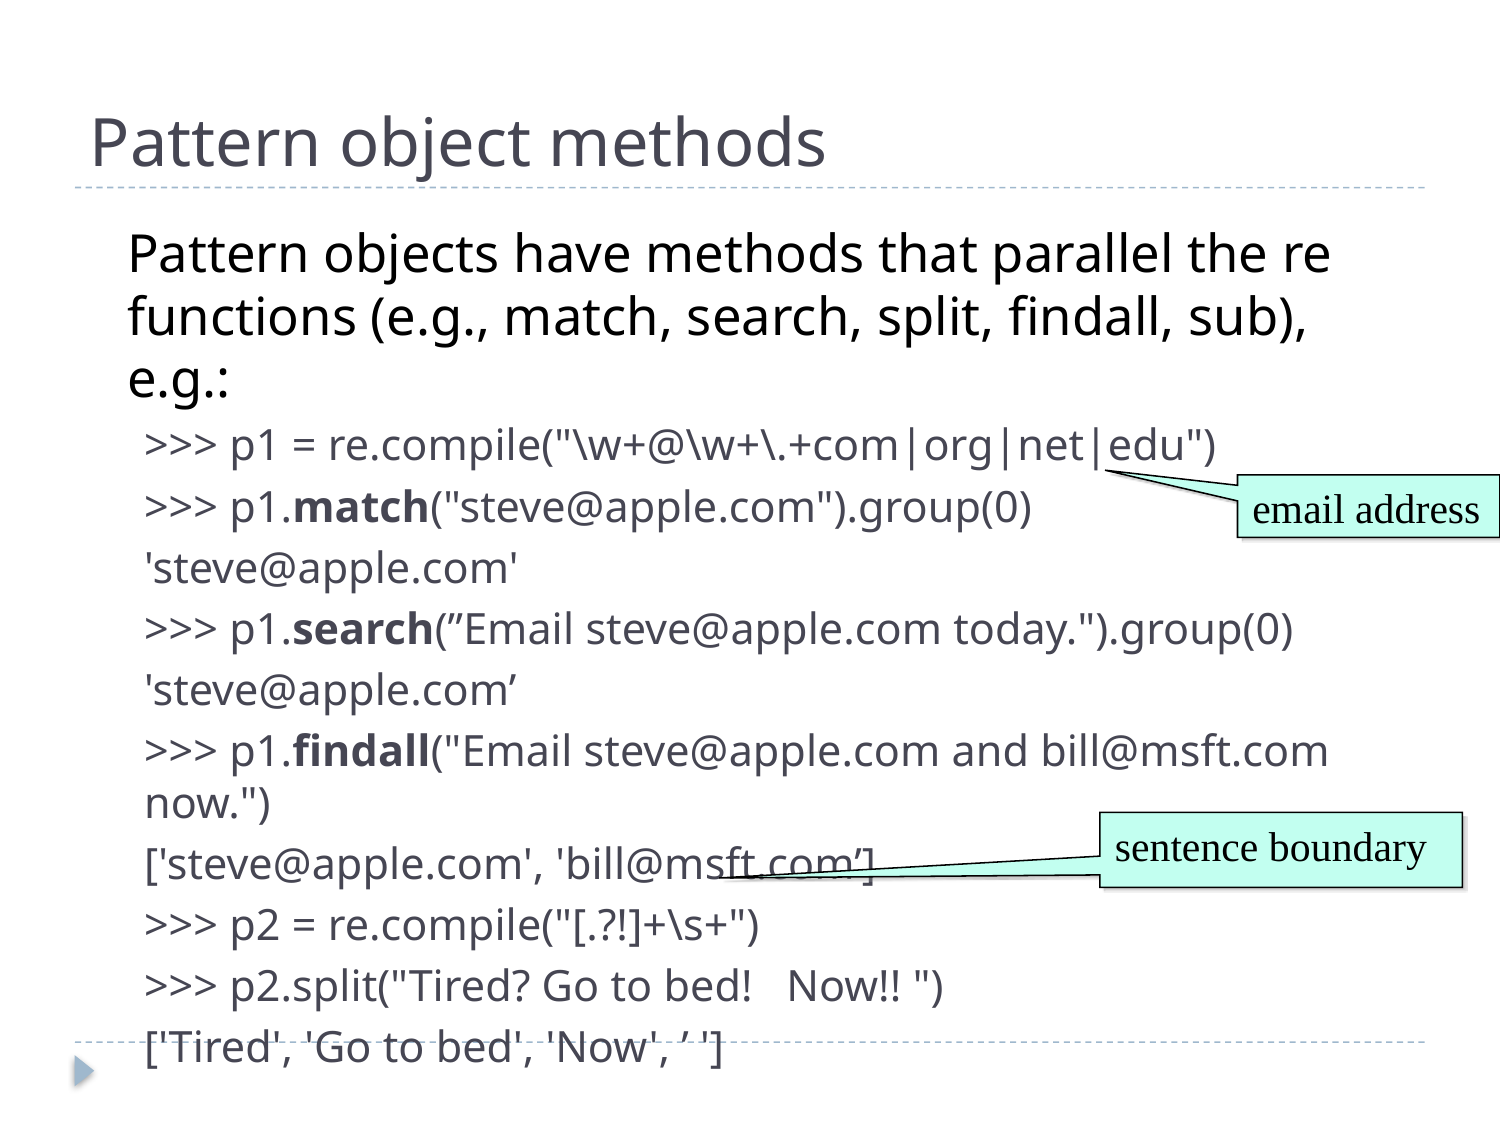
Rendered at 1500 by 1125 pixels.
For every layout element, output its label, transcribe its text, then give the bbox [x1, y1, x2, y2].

title Pattern object methods [75, 24, 1425, 188]
text_box sentence boundary [719, 812, 1463, 888]
text_box email address [1104, 470, 1500, 538]
list Pattern objects have methods that parallel the re functions (e.g., match, search, split, findall, sub), e.g.: >>> p1 = re.compile("\w+@\w+\.+com|org|net|edu") >>> p1.match("steve@apple.com").group(0) 'steve@apple.com' >>> p1.search(”Email steve@apple.com today.").group(0) 'steve@apple.com’ >>> p1.findall("Email steve@apple.com and bill@msft.com now.") ['steve@apple.com', 'bill@msft.com’] >>> p2 = re.compile("[.?!]+\s+") >>> p2.split("Tired? Go to bed! Now!! ") ['Tired', 'Go to bed', 'Now', ’ '] [112, 212, 1425, 1088]
